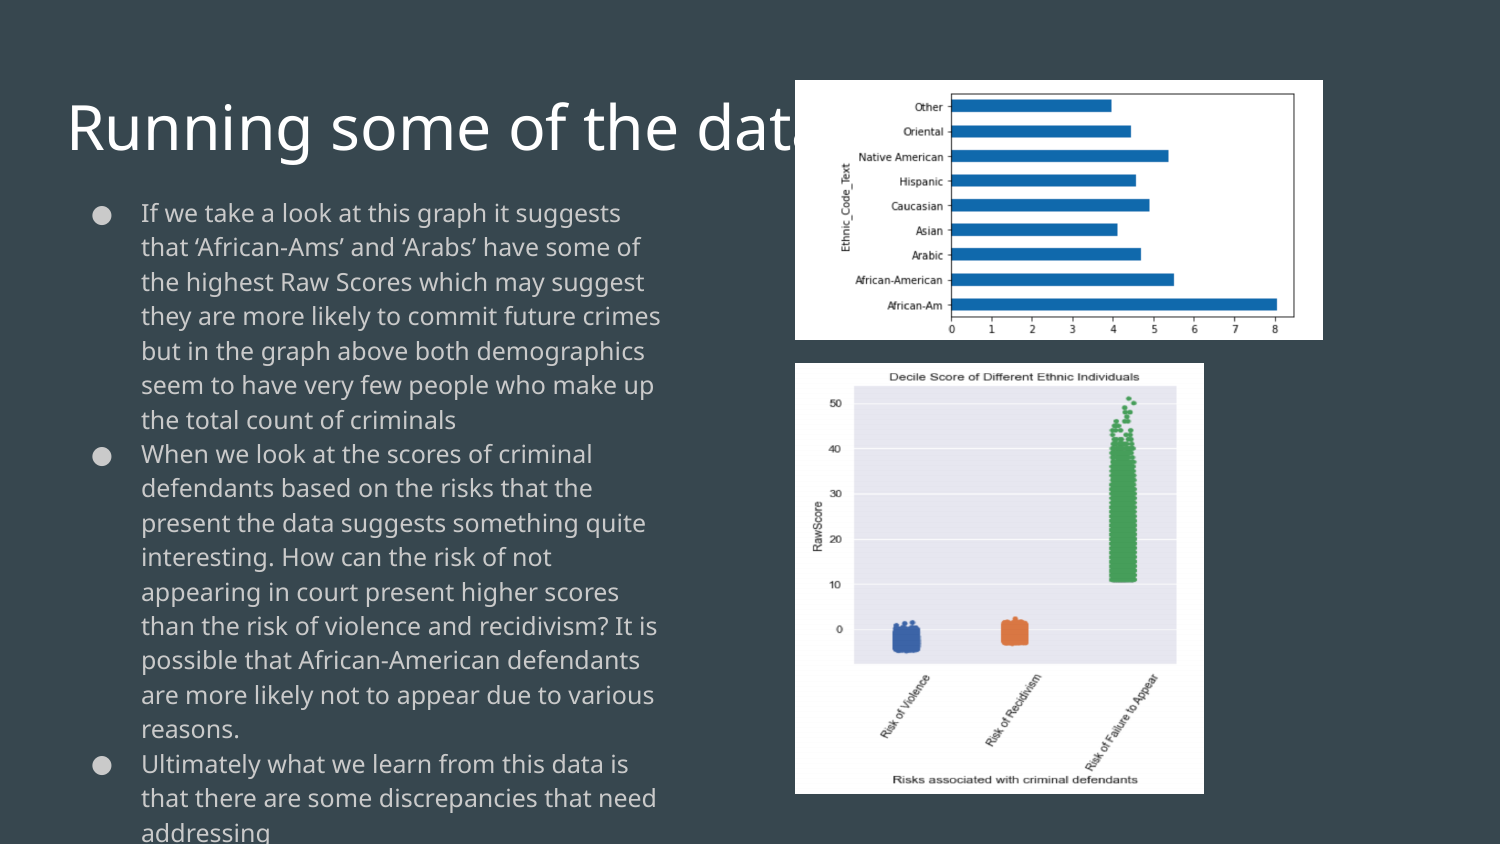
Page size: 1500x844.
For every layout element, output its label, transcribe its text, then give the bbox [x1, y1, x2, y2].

title Running some of the data [51, 72, 1449, 167]
list If we take a look at this graph it suggests that ‘African-Ams’ and ‘Arabs’ have some of the highest Raw Scores which may suggest they are more likely to commit future crimes but in the graph above both demographics seem to have very few people who make up the total count of criminals When we look at the scores of criminal defendants based on the risks that the present the data suggests something quite interesting. How can the risk of not appearing in court present higher scores than the risk of violence and recidivism? It is possible that African-American defendants are more likely not to appear due to various reasons. Ultimately what we learn from this data is that there are some discrepancies that need addressing [51, 178, 684, 806]
picture [795, 80, 1323, 341]
picture [795, 363, 1204, 795]
